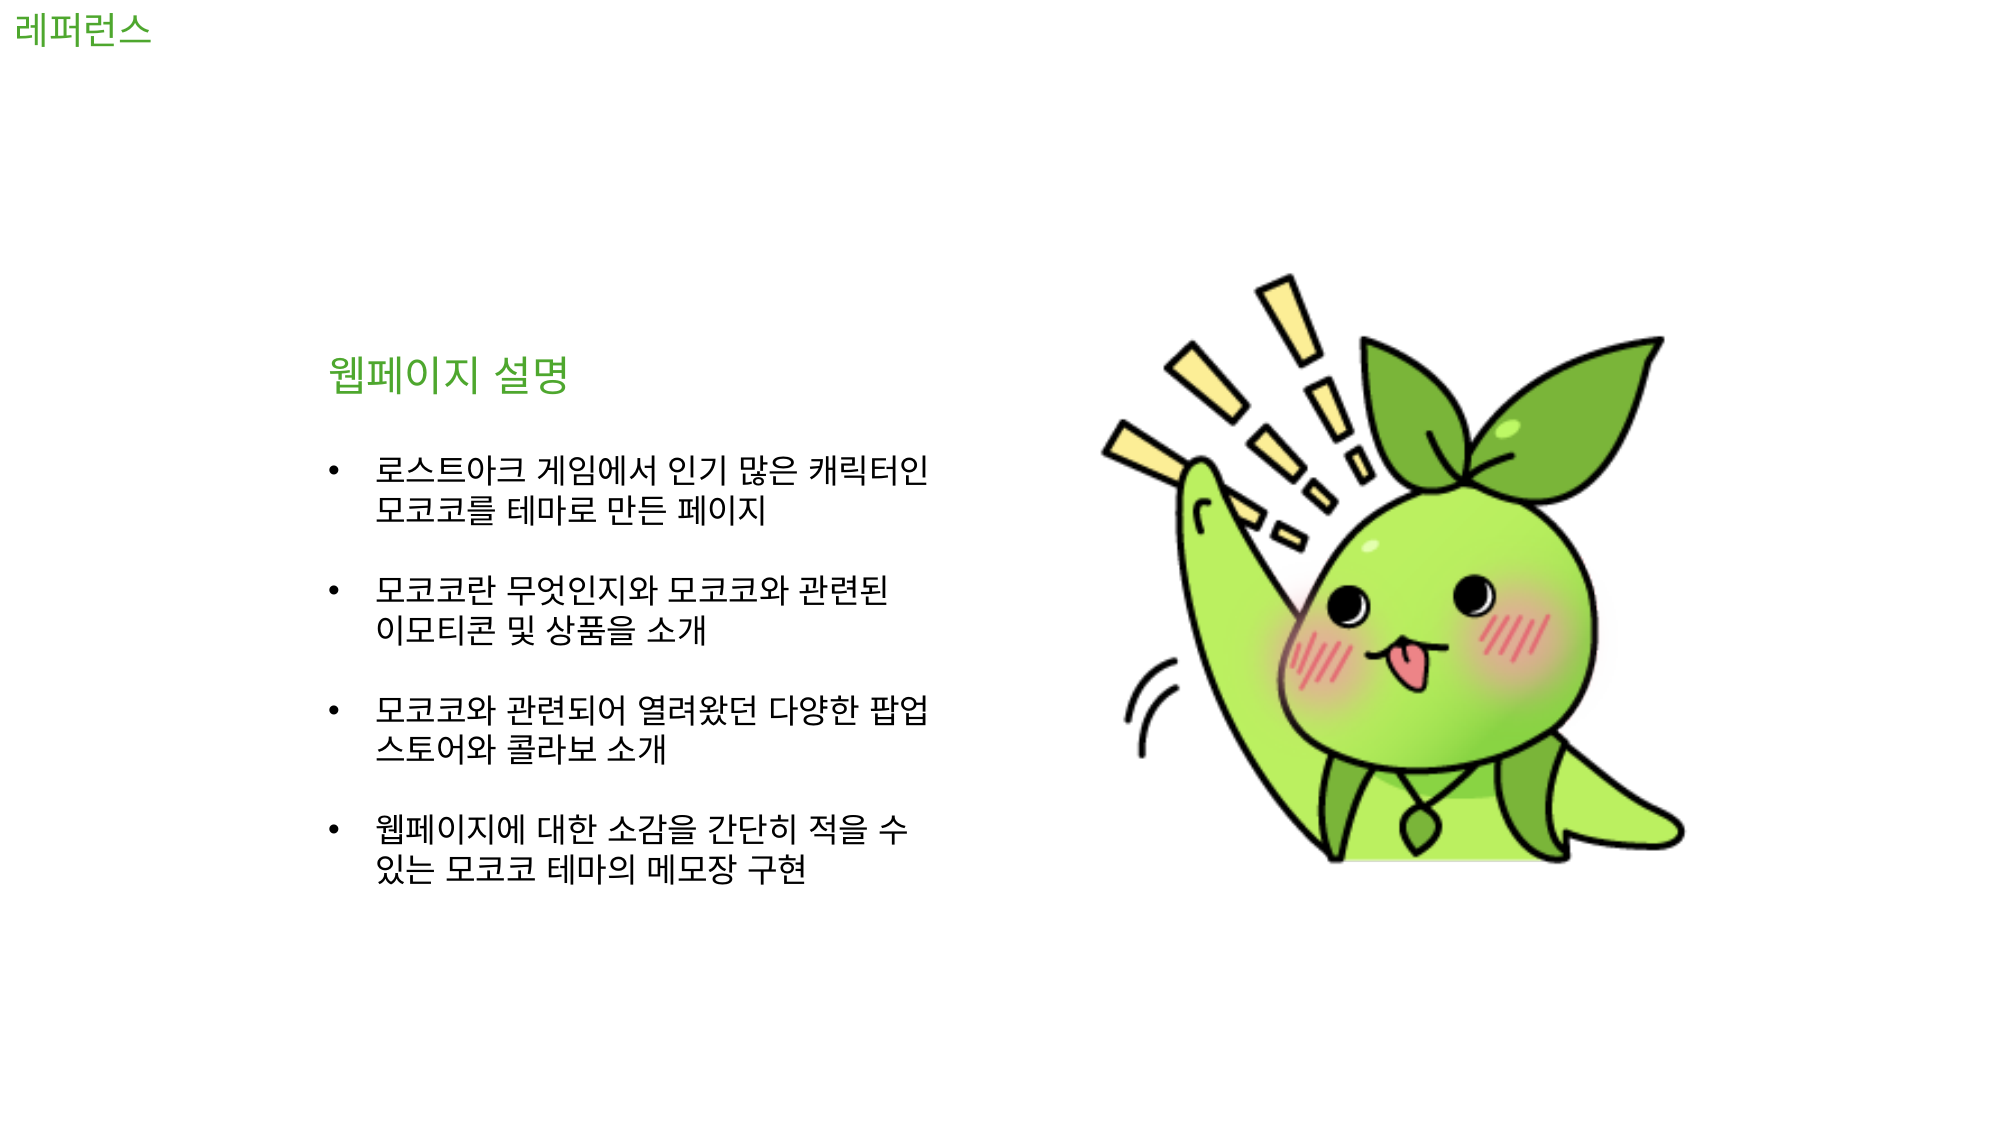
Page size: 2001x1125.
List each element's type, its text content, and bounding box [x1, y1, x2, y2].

text_box 웹페이지 설명 로스트아크 게임에서 인기 많은 캐릭터인 모코코를 테마로 만든 페이지 모코코란 무엇인지와 모코코와 관련된 이모티콘 및 상품을 소개 모코코와 관련되어 열려왔던 다양한 팝업 스토어와 콜라보 소개 웹페이지에 대한 소감을 간단히 적을 수 있는 모코코 테마의 메모장 구현 [313, 342, 994, 897]
picture [1076, 244, 1712, 881]
text_box 레퍼런스 [0, 0, 293, 60]
